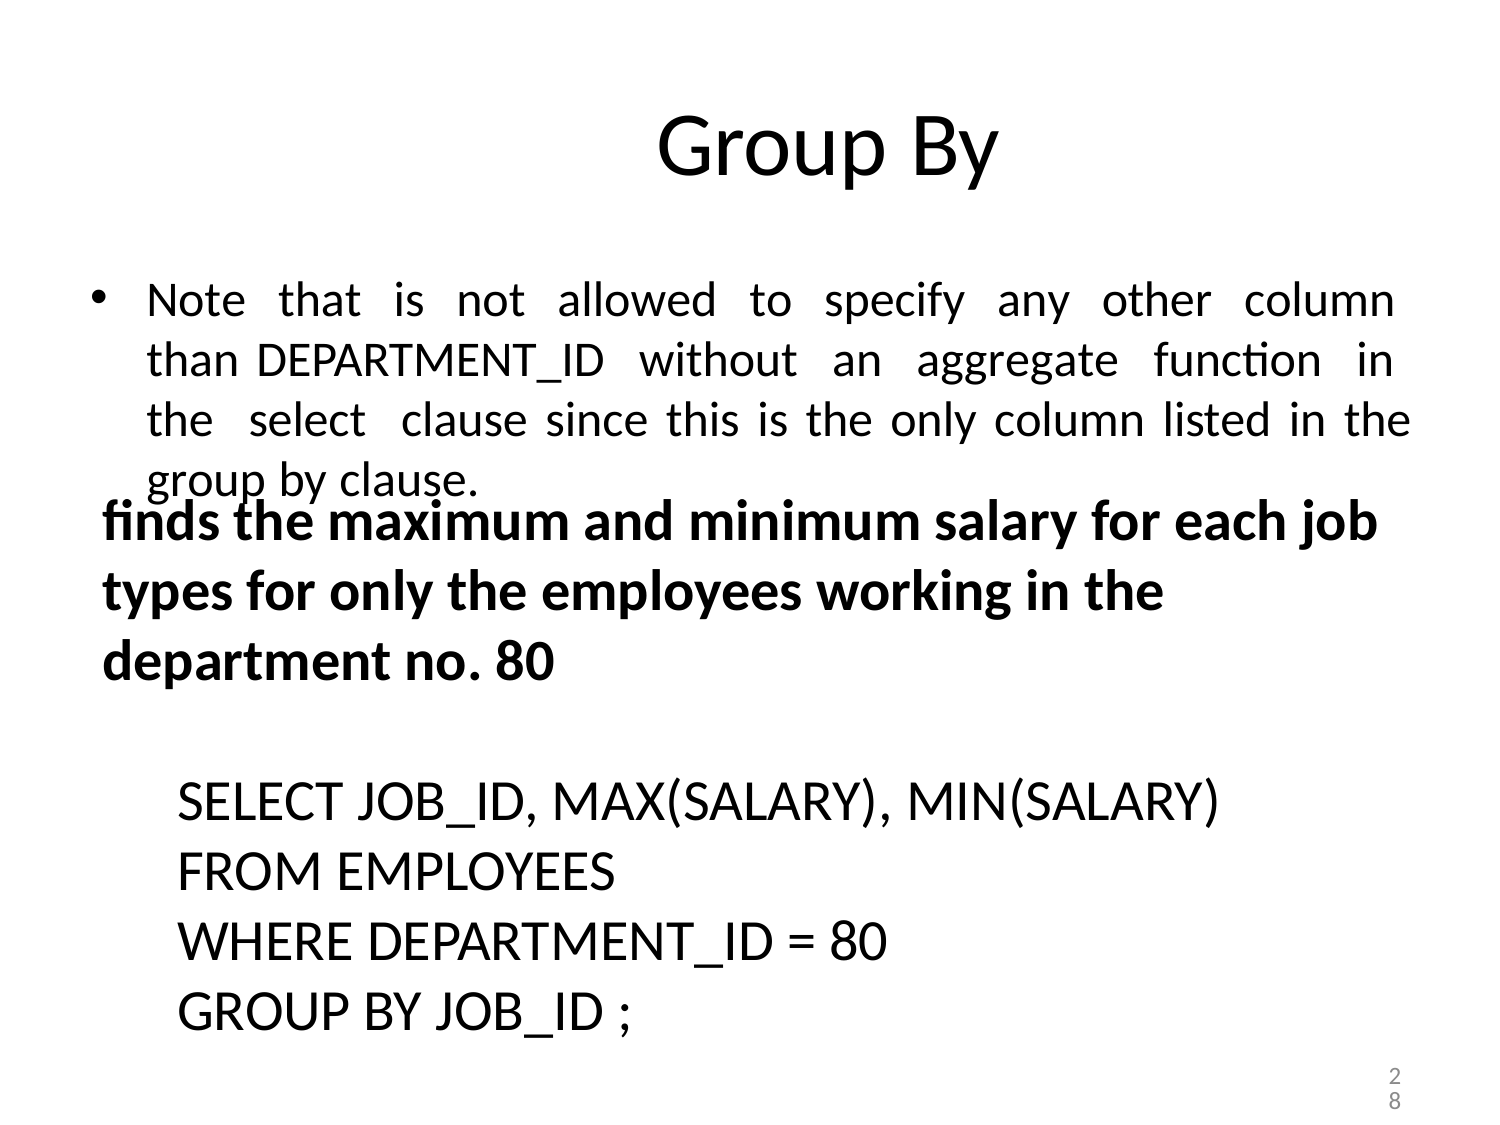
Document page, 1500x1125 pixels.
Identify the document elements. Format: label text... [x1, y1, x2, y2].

slide_number 28 [1380, 1050, 1414, 1125]
text_box finds the maximum and minimum salary for each job types for only the employees working in the department no. 80 SELECT JOB_ID, MAX(SALARY), MIN(SALARY) FROM EMPLOYEES WHERE DEPARTMENT_ID = 80 GROUP BY JOB_ID ; [87, 474, 1425, 1050]
title Group By [75, 44, 1425, 233]
text_box Note that is not allowed to specify any other column than DEPARTMENT_ID without an aggregate function in the select clause since this is the only column listed in the group by clause. [87, 266, 1413, 474]
